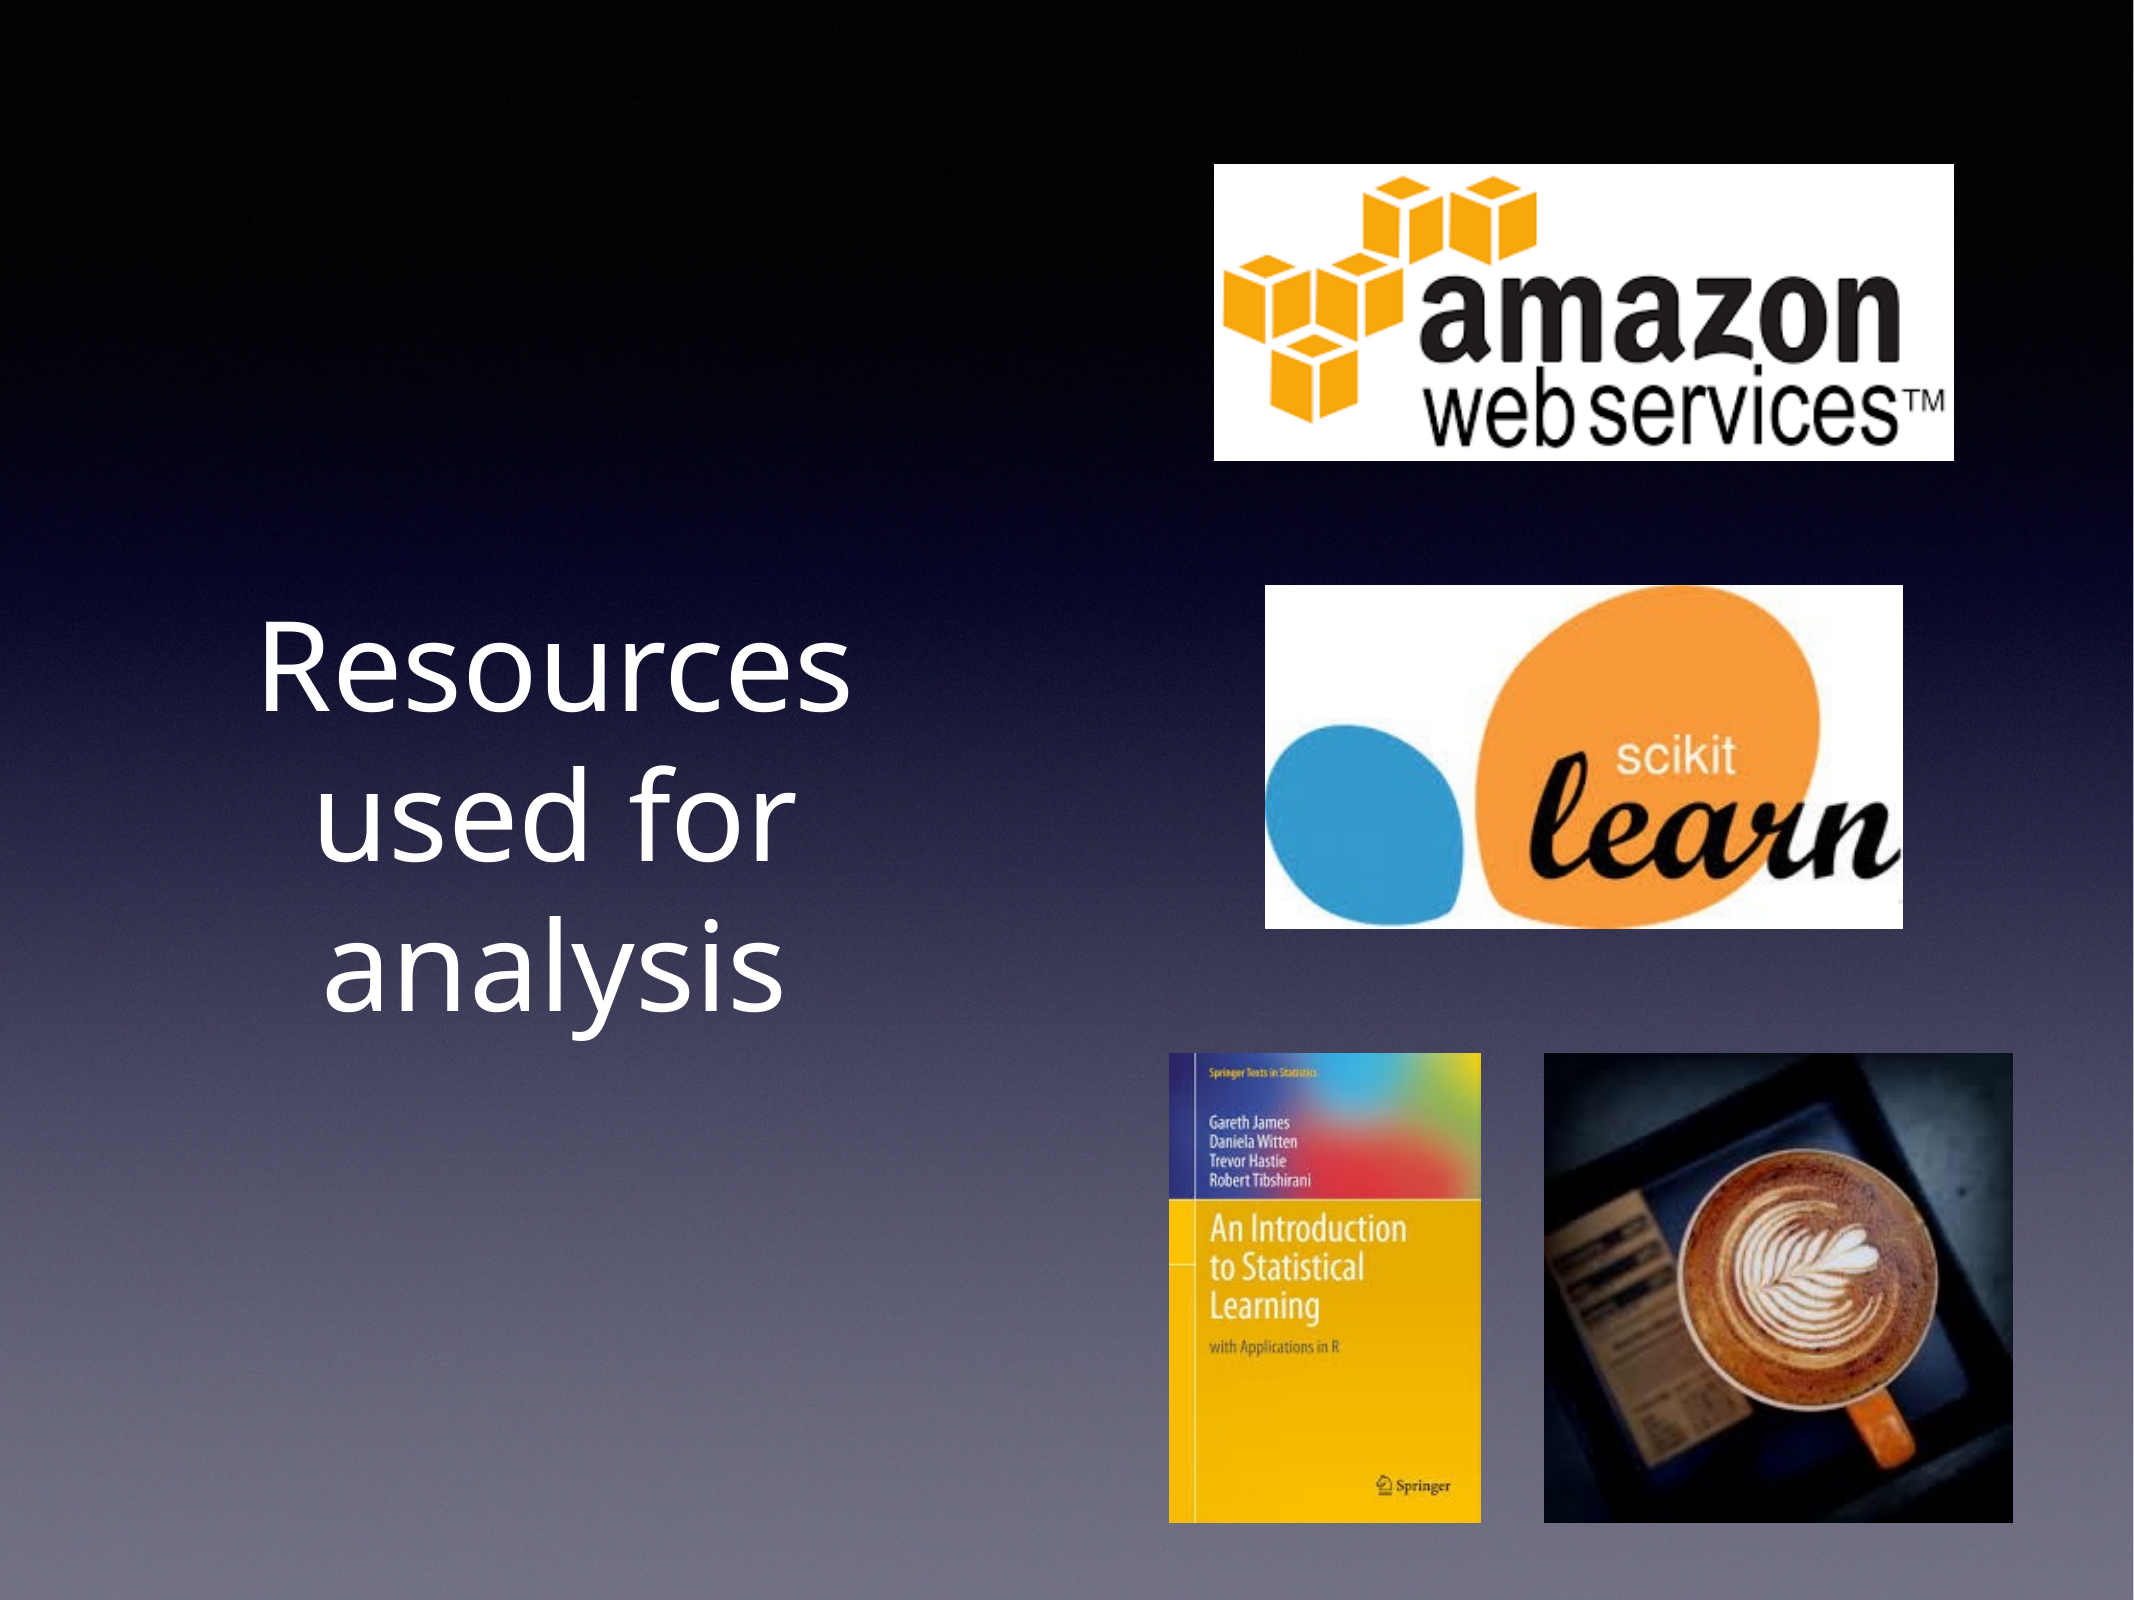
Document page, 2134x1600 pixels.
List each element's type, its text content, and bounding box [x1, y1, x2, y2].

title Resources used for analysis [116, 380, 993, 1038]
picture [0, 0, 2134, 1600]
